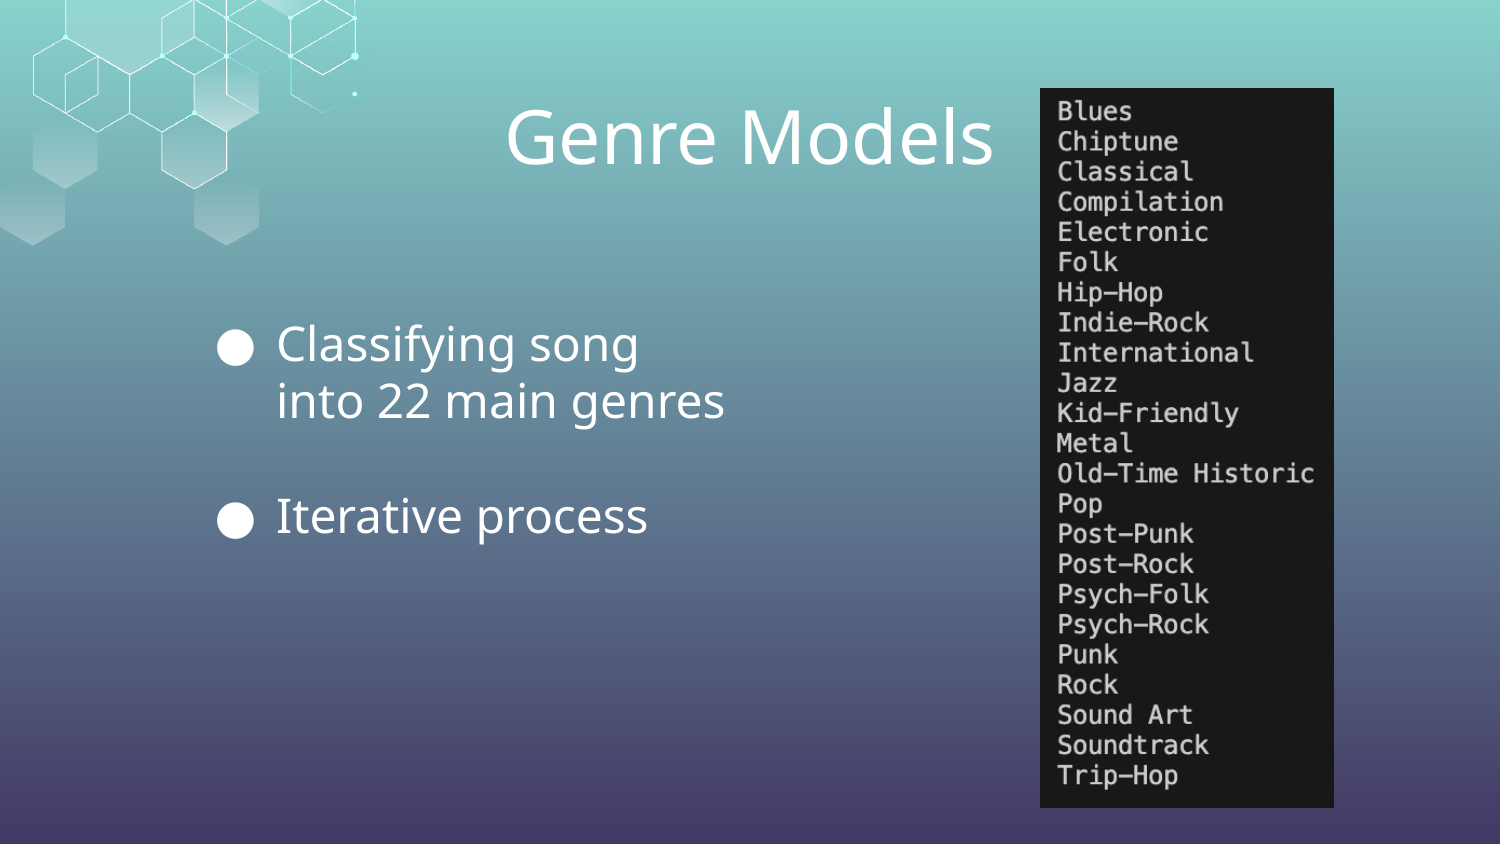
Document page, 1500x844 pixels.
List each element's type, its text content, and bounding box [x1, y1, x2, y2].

picture [0, 0, 378, 246]
title Genre Models [75, 74, 1426, 185]
text_box Classifying song into 22 main genres Iterative process [186, 298, 750, 639]
picture [1040, 88, 1334, 809]
